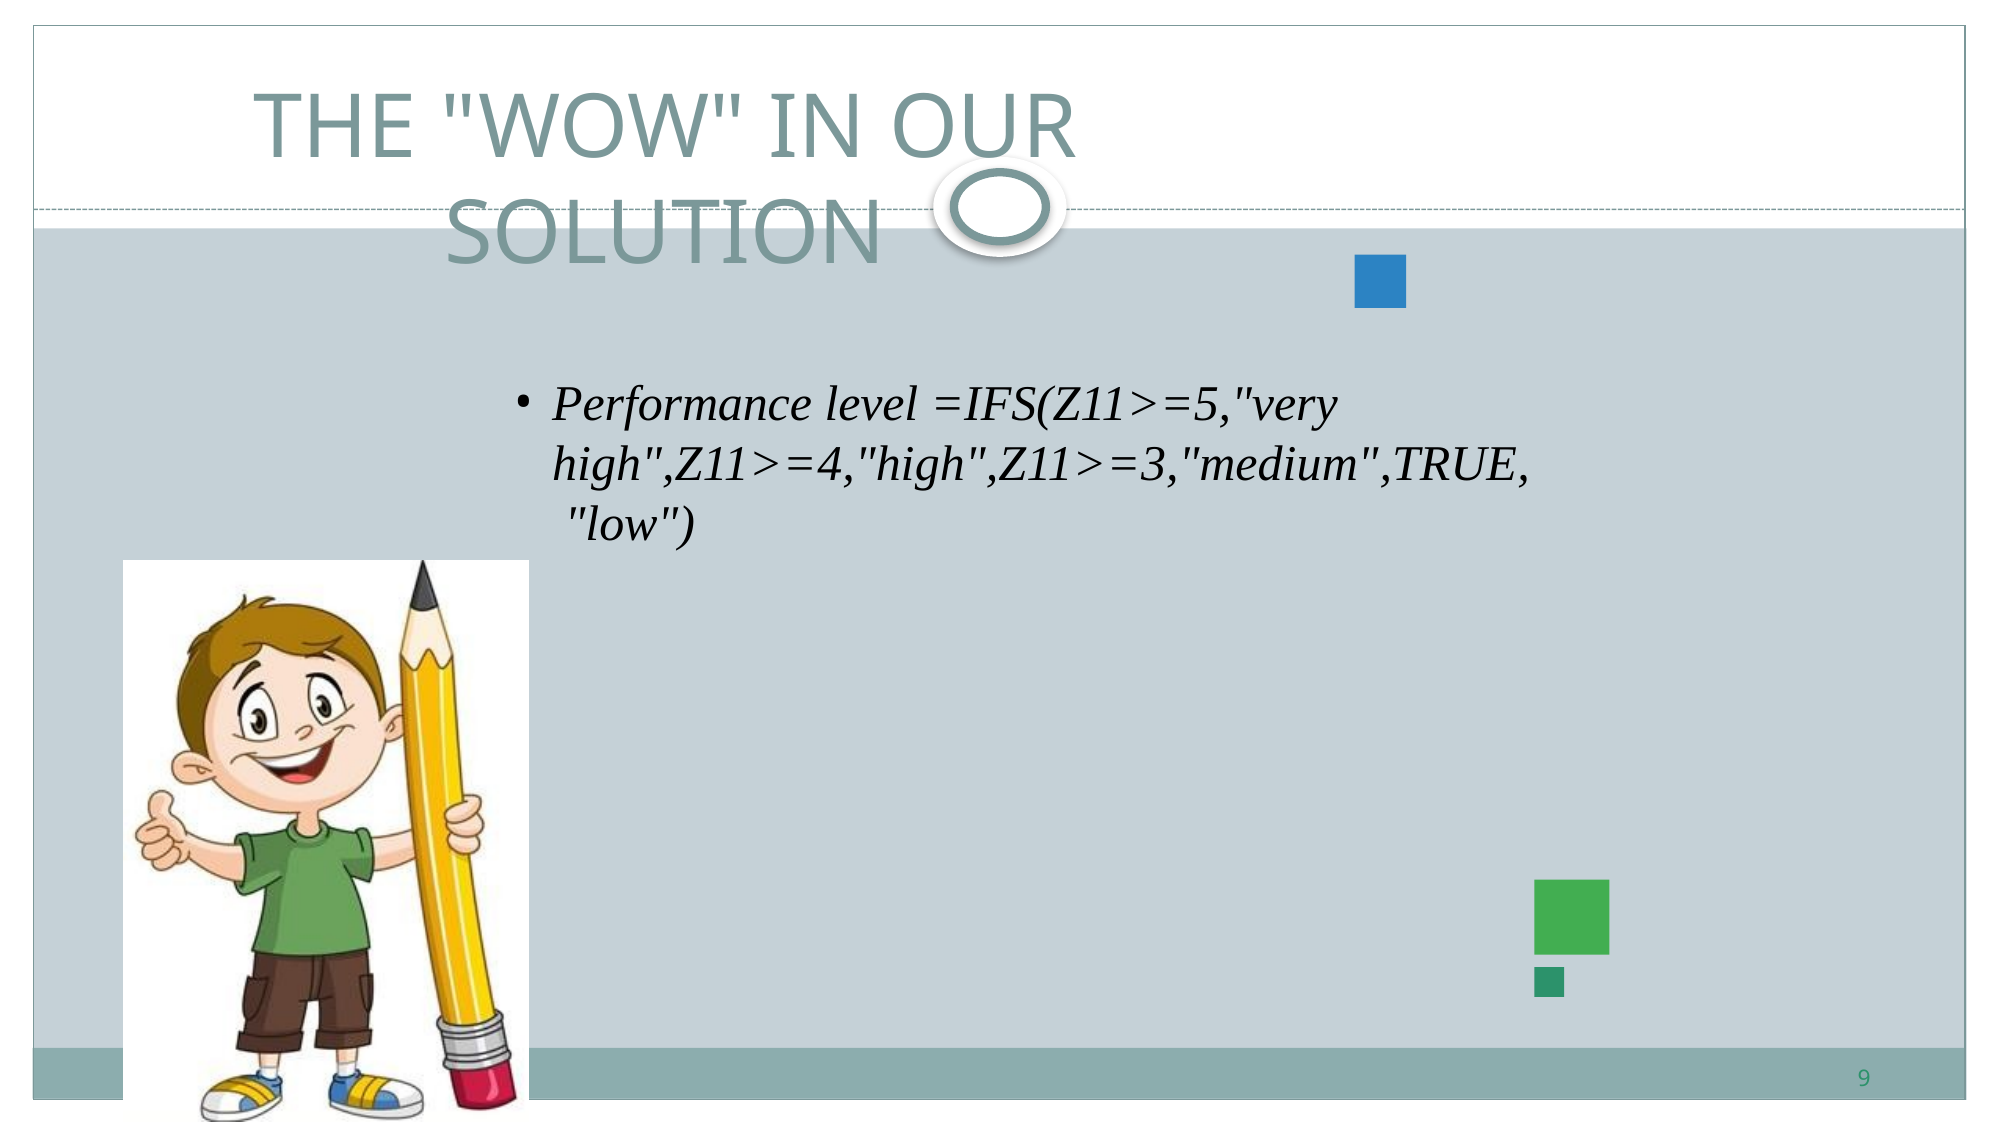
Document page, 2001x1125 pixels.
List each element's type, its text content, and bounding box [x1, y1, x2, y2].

picture [123, 560, 529, 1123]
text_box Performance level =IFS(Z11>=5,"very high",Z11>=4,"high",Z11>=3,"medium",TRUE, "low") [512, 368, 1538, 551]
text_box [1354, 254, 1407, 308]
text_box [1534, 967, 1565, 997]
text_box [1534, 879, 1610, 955]
text_box 9 [1851, 1062, 1889, 1095]
title THE "WOW" IN OUR SOLUTION [46, 66, 1283, 282]
